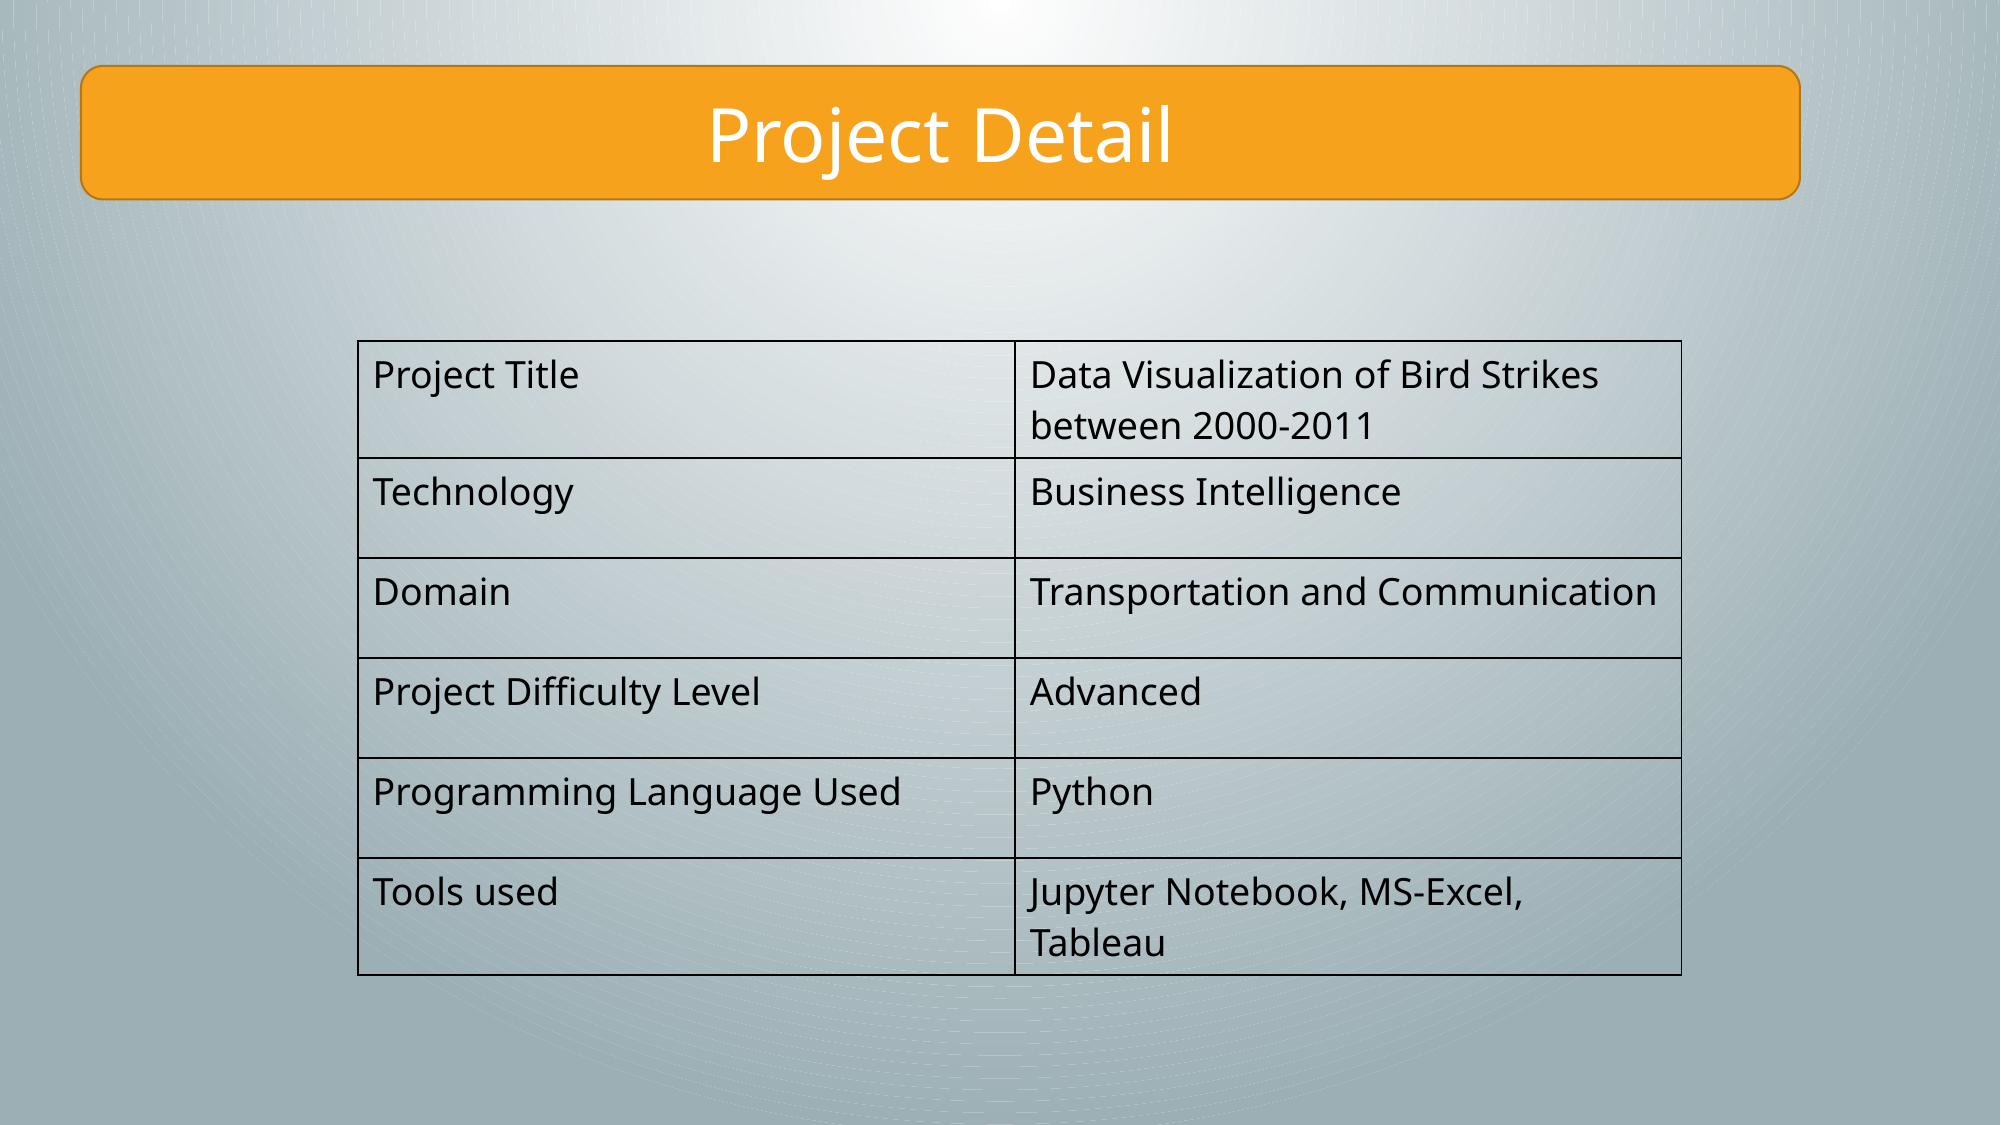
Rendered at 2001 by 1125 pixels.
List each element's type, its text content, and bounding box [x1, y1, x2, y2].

table_cell Project Difficulty Level [359, 659, 1014, 757]
table_cell Domain [359, 559, 1014, 657]
table_cell Business Intelligence [1016, 459, 1681, 557]
table_cell Jupyter Notebook, MS-Excel, Tableau [1016, 859, 1681, 974]
table_cell Programming Language Used [359, 759, 1014, 857]
table_cell Advanced [1016, 659, 1681, 757]
table_cell Tools used [359, 859, 1014, 974]
table_cell Technology [359, 459, 1014, 557]
table_header Project Title [359, 342, 1014, 457]
table_cell Python [1016, 759, 1681, 857]
text_box Project Detail [79, 64, 1801, 201]
table_cell Transportation and Communication [1016, 559, 1681, 657]
table_header Data Visualization of Bird Strikes between 2000-2011 [1016, 342, 1681, 457]
